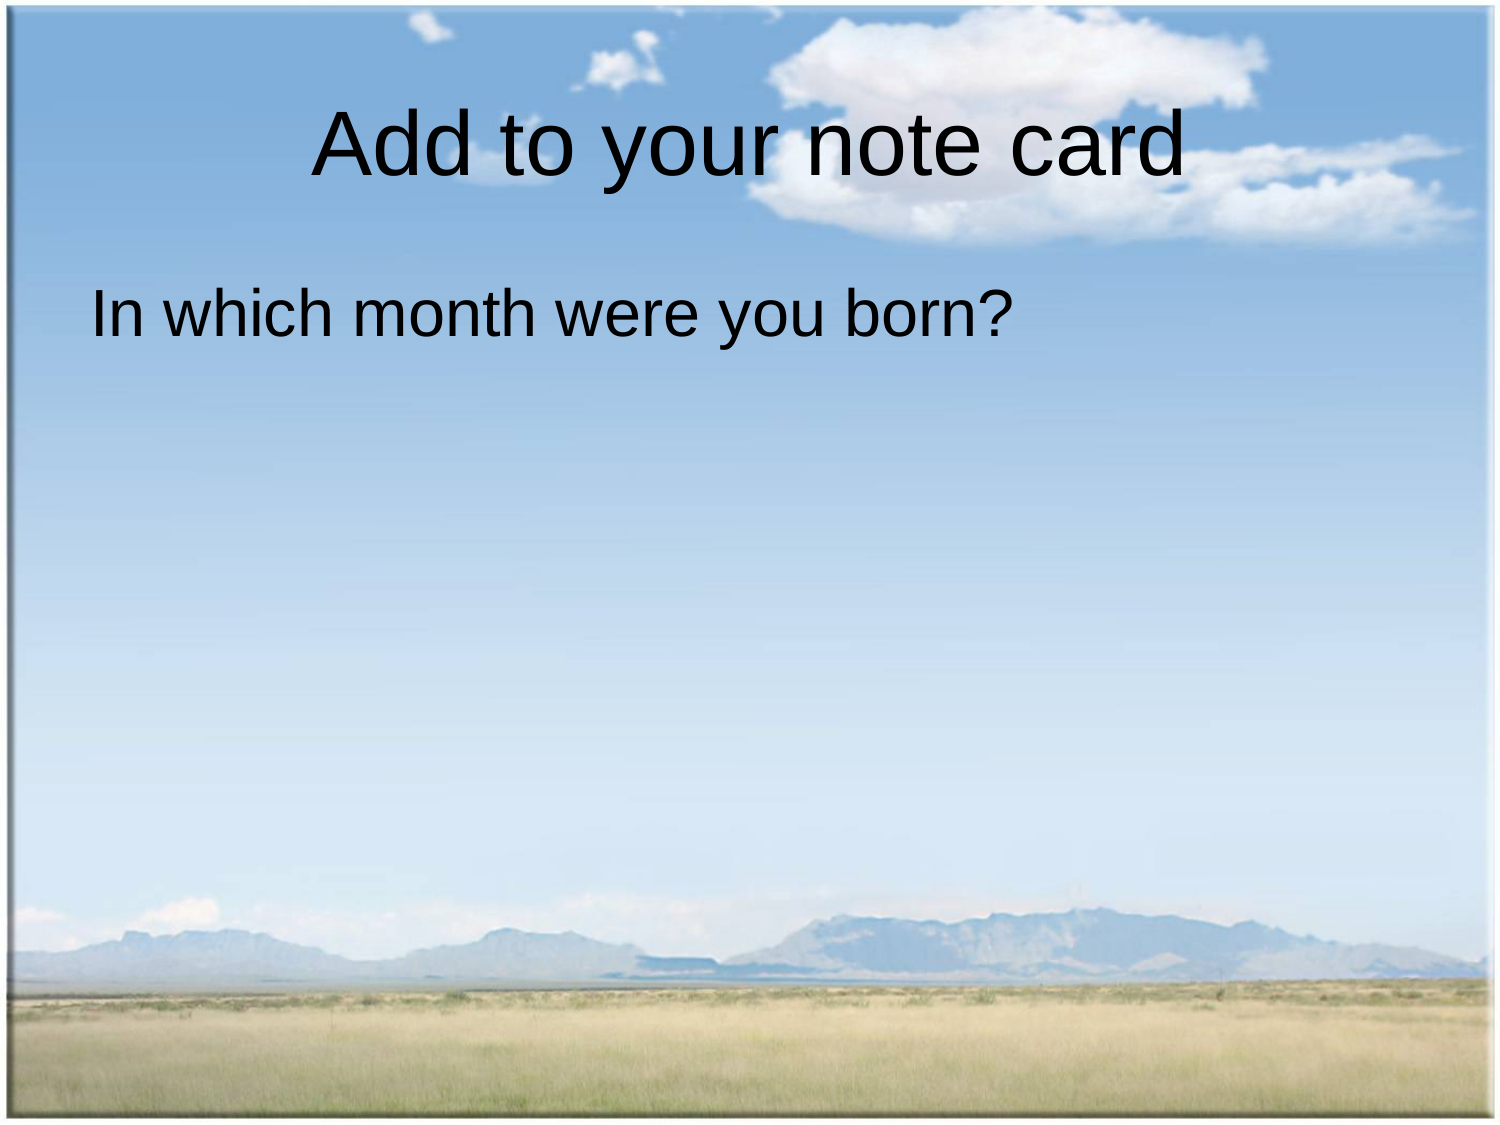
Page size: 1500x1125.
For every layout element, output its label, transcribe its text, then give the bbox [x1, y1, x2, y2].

list In which month were you born? [74, 262, 1301, 1006]
picture [0, 0, 1500, 1125]
title Add to your note card [74, 44, 1426, 233]
